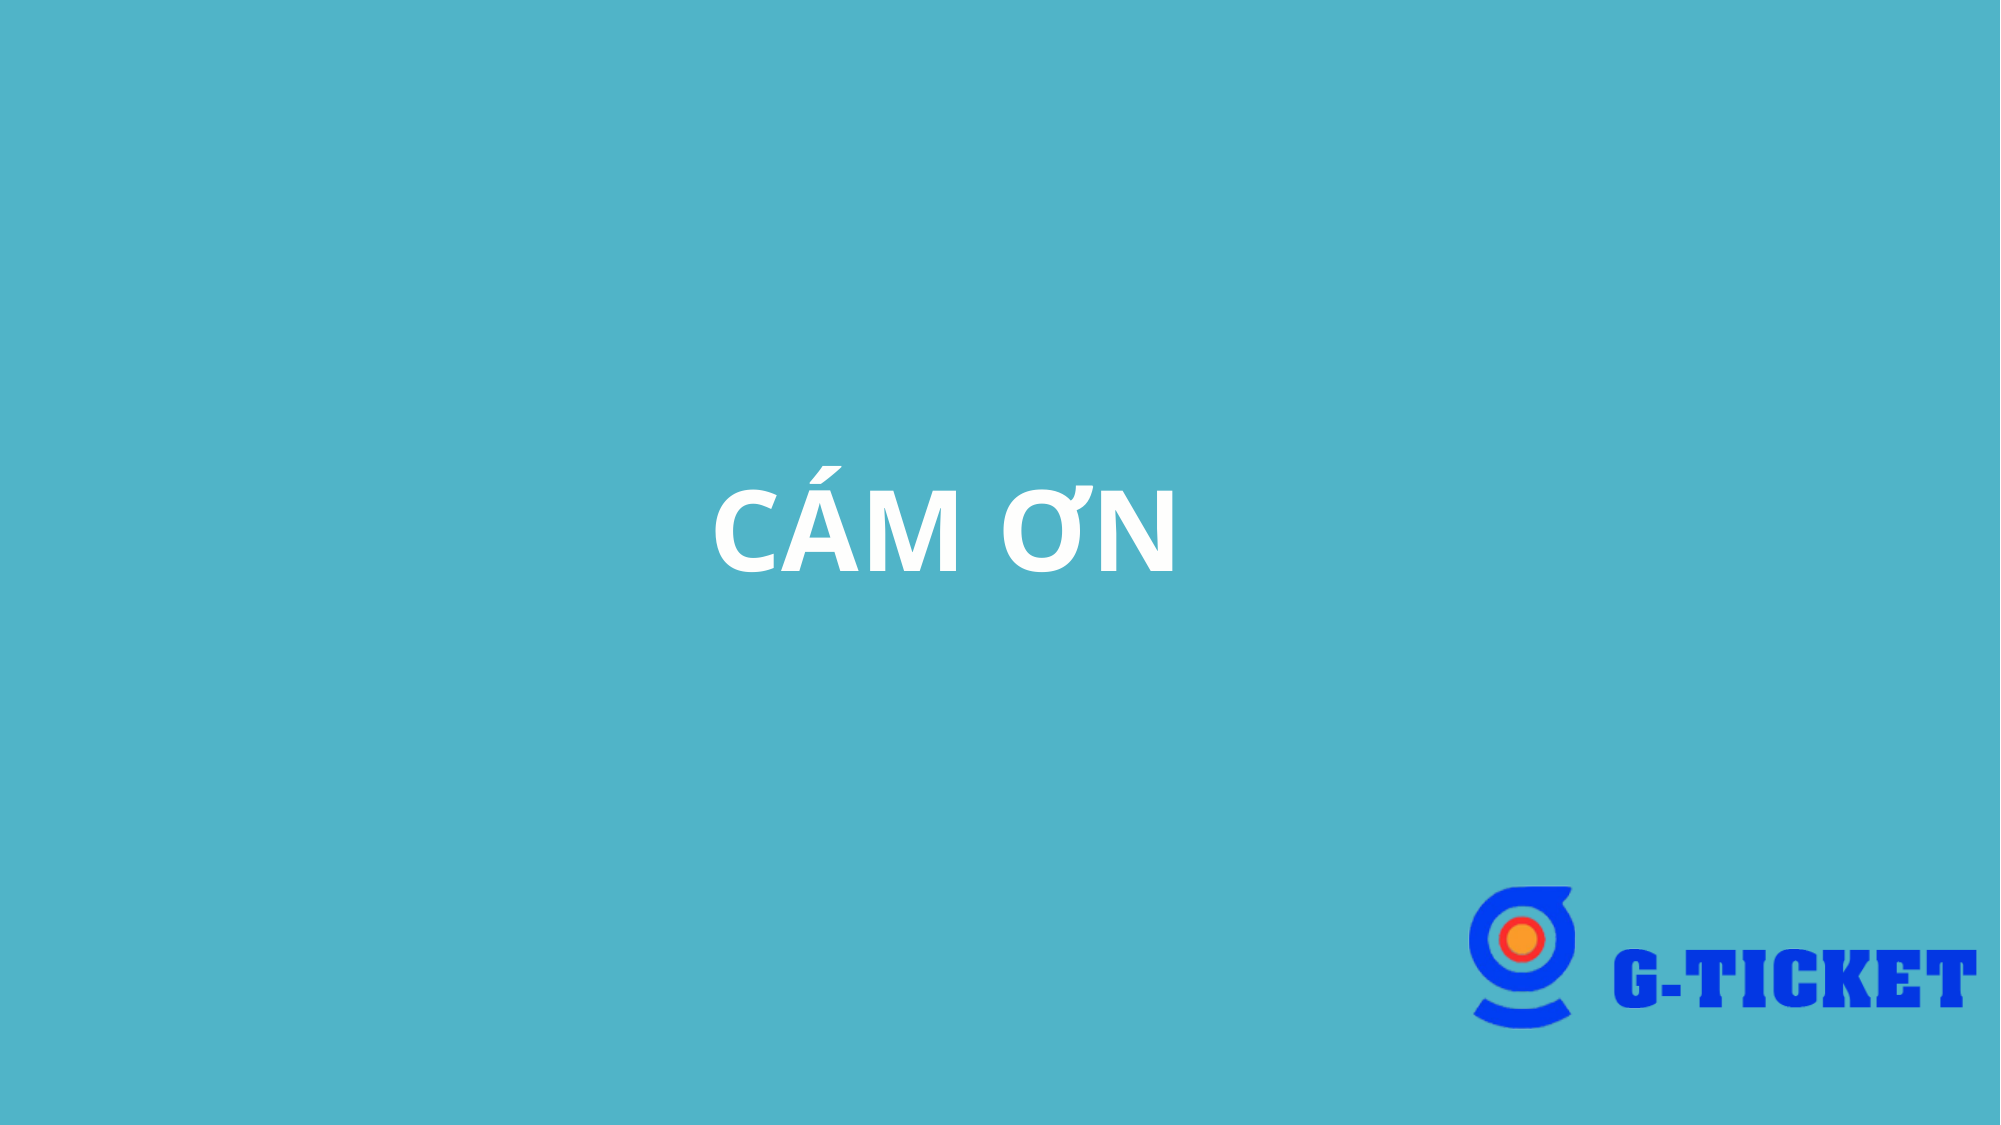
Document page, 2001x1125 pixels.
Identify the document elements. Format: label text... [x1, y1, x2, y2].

text_box CÁM ƠN [529, 451, 1363, 602]
picture [1444, 880, 2000, 1032]
